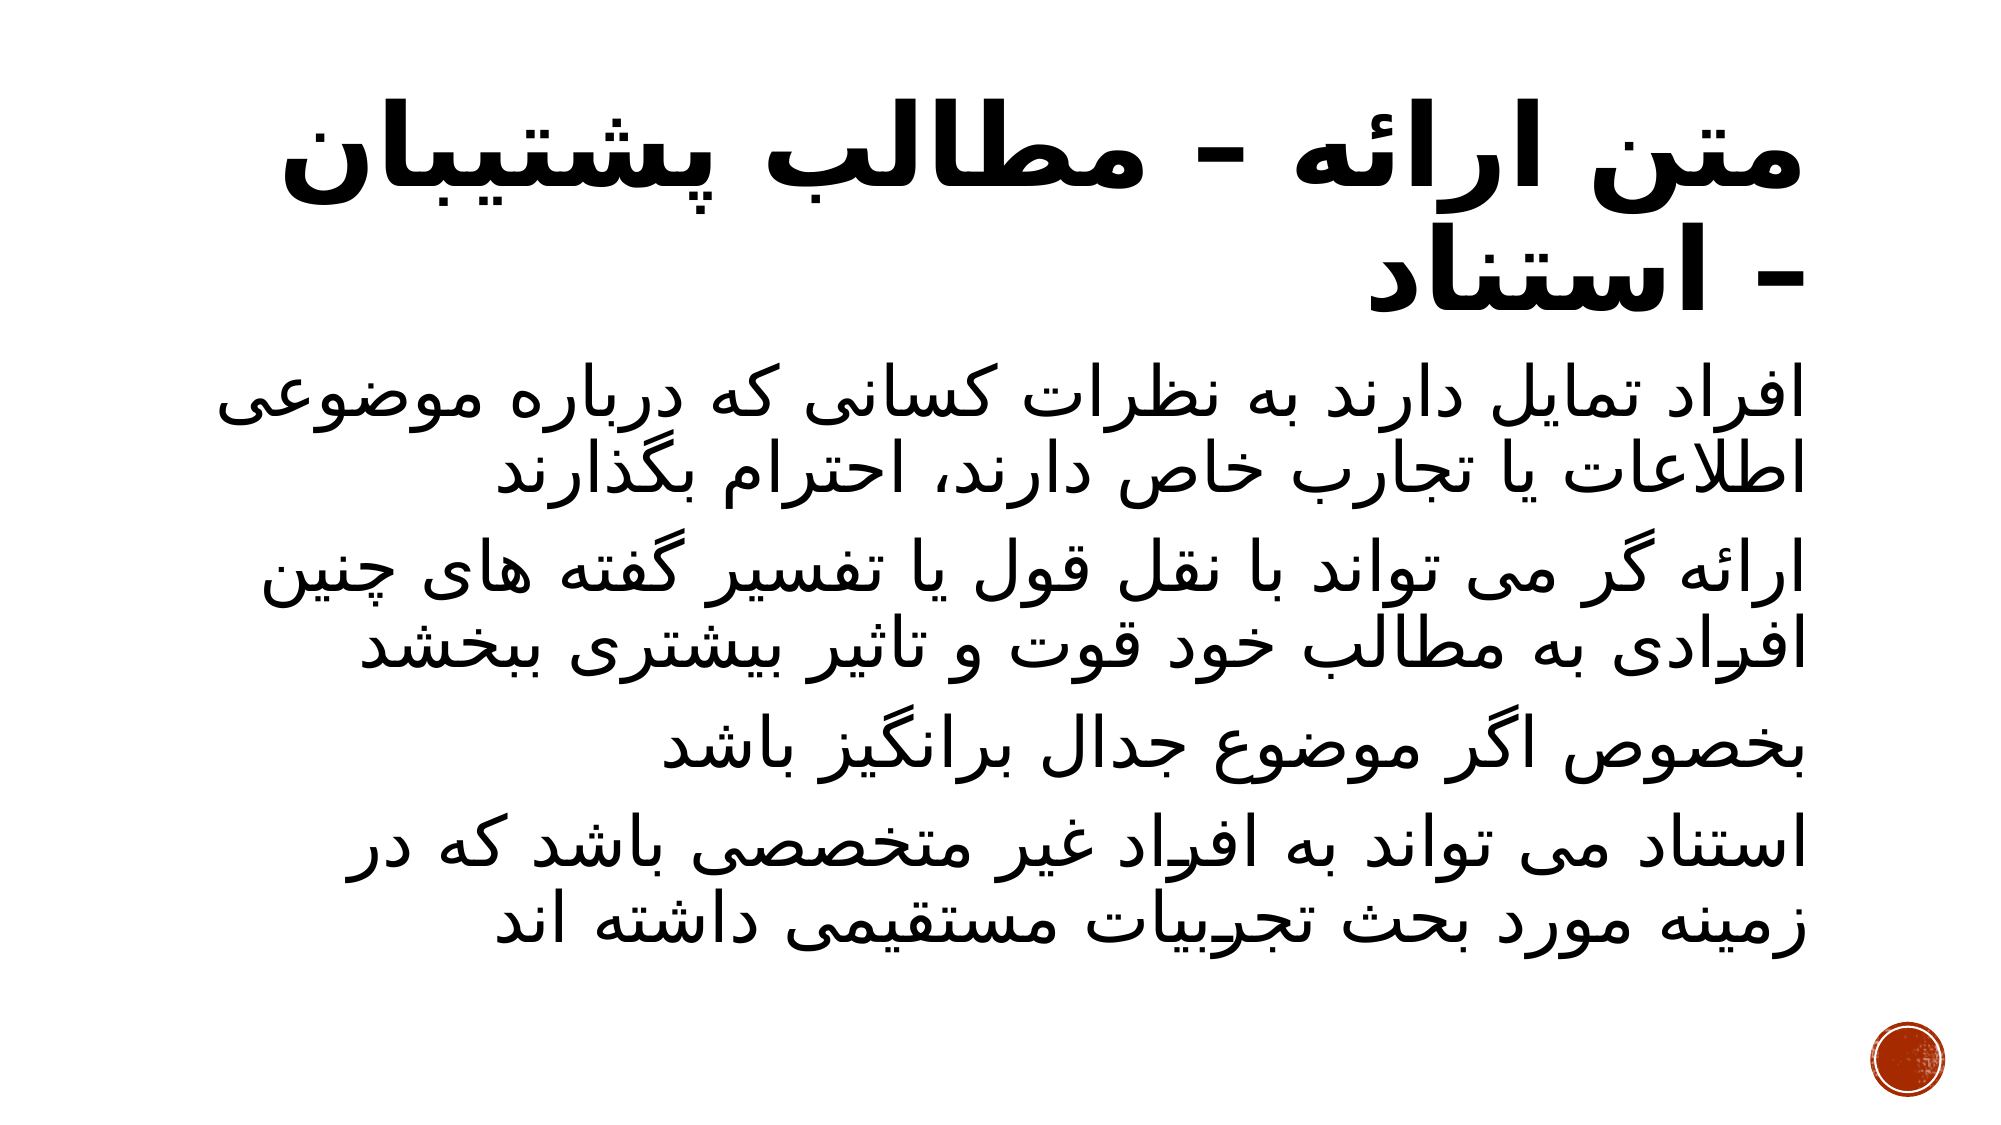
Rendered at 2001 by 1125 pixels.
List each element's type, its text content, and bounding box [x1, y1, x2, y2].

title متن ارائه – مطالب پشتیبان – استناد [175, 79, 1826, 344]
list افراد تمایل دارند به نظرات کسانی که درباره موضوعی اطلاعات یا تجارب خاص دارند، احترام بگذارند ارائه گر می تواند با نقل قول یا تفسیر گفته های چنین افرادی به مطالب خود قوت و تاثیر بیشتری ببخشد بخصوص اگر موضوع جدال برانگیز باشد استناد می تواند به افراد غیر متخصصی باشد که در زمینه مورد بحث تجربیات مستقیمی داشته اند [175, 348, 1826, 1013]
